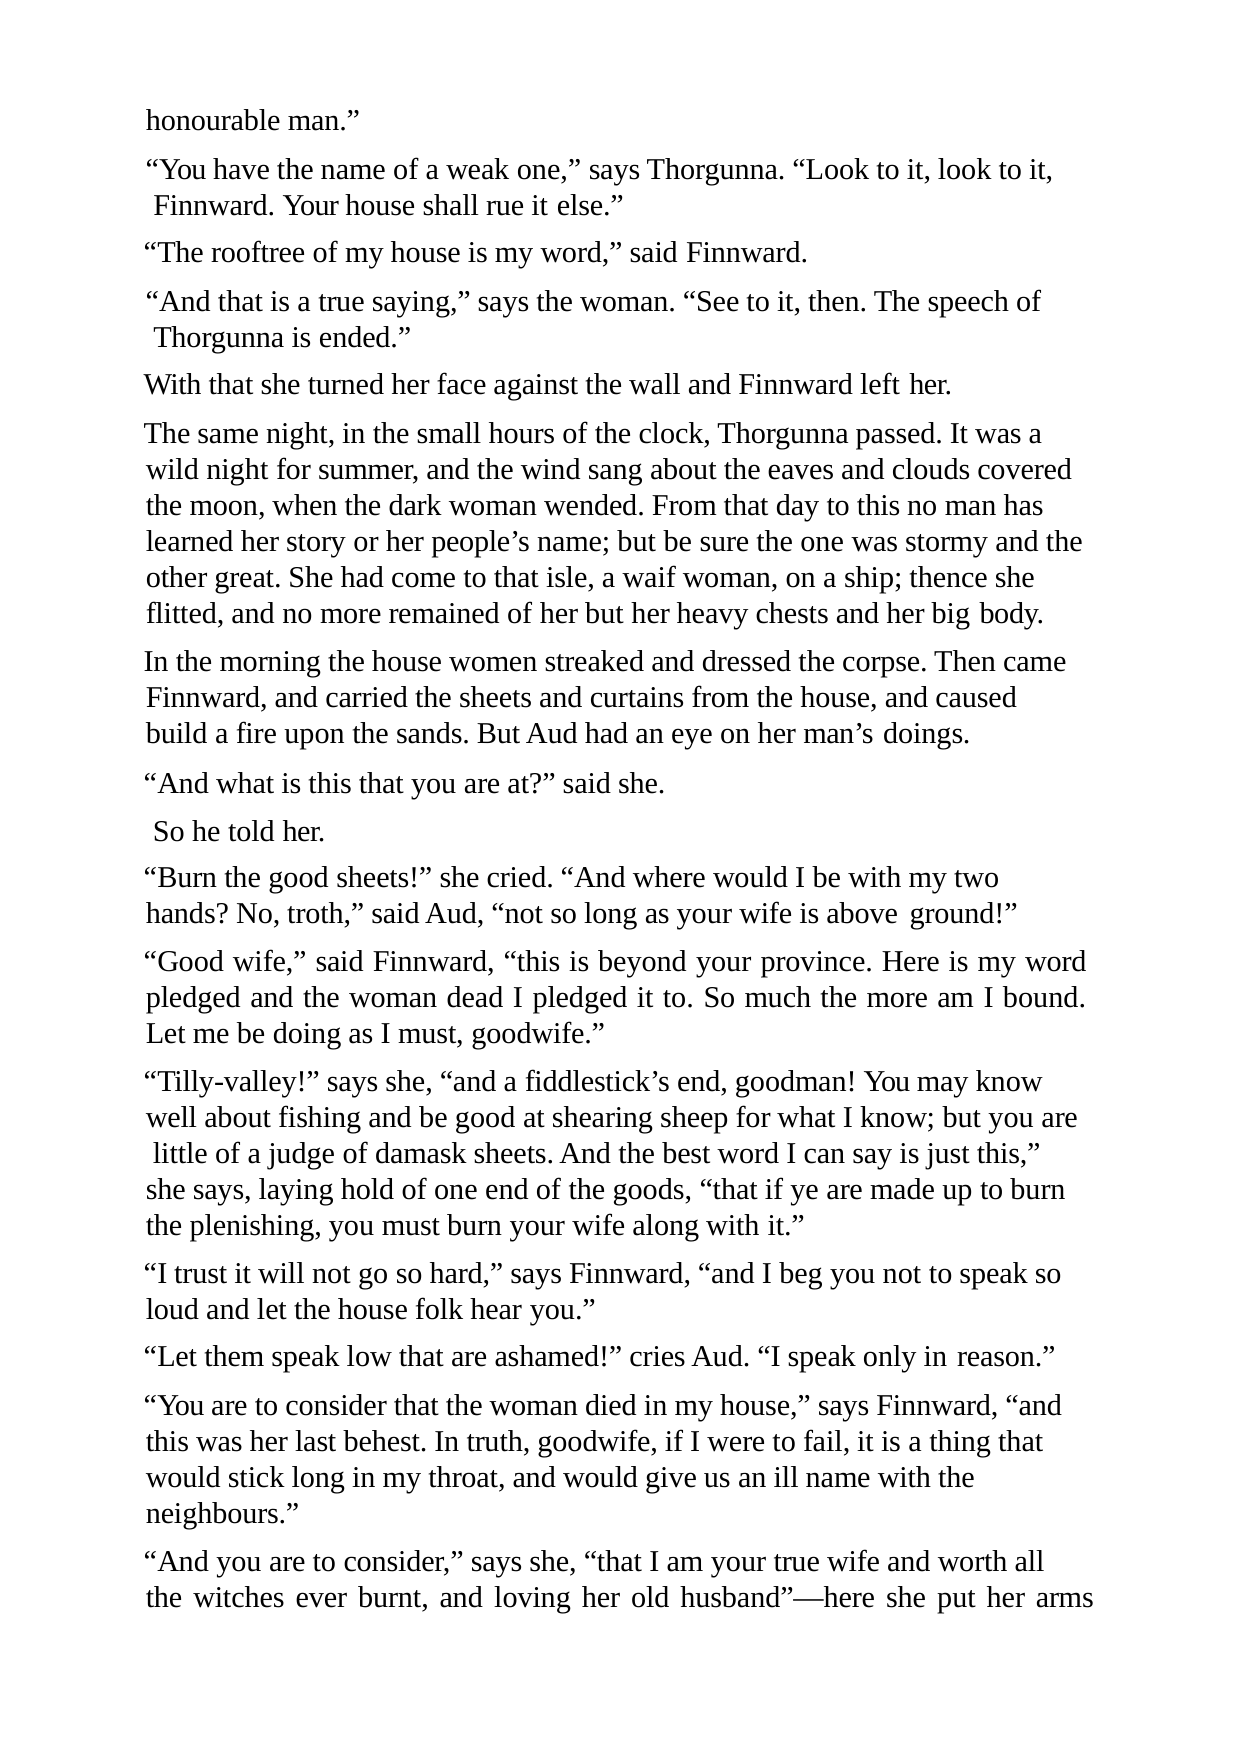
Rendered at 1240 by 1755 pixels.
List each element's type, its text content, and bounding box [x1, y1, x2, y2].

text_box honourable man.” “You have the name of a weak one,” says Thorgunna. “Look to it, look to it, Finnward. Your house shall rue it else.” “The rooftree of my house is my word,” said Finnward. “And that is a true saying,” says the woman. “See to it, then. The speech of Thorgunna is ended.” With that she turned her face against the wall and Finnward left her. The same night, in the small hours of the clock, Thorgunna passed. It was a wild night for summer, and the wind sang about the eaves and clouds covered the moon, when the dark woman wended. From that day to this no man has learned her story or her people’s name; but be sure the one was stormy and the other great. She had come to that isle, a waif woman, on a ship; thence she flitted, and no more remained of her but her heavy chests and her big body. In the morning the house women streaked and dressed the corpse. Then came Finnward, and carried the sheets and curtains from the house, and caused build a fire upon the sands. But Aud had an eye on her man’s doings. “And what is this that you are at?” said she. So he told her. “Burn the good sheets!” she cried. “And where would I be with my two hands? No, troth,” said Aud, “not so long as your wife is above ground!” “Good wife,” said Finnward, “this is beyond your province. Here is my word pledged and the woman dead I pledged it to. So much the more am I bound. Let me be doing as I must, goodwife.” “Tilly-valley!” says she, “and a fiddlestick’s end, goodman! You may know well about fishing and be good at shearing sheep for what I know; but you are little of a judge of damask sheets. And the best word I can say is just this,” she says, laying hold of one end of the goods, “that if ye are made up to burn the plenishing, you must burn your wife along with it.” “I trust it will not go so hard,” says Finnward, “and I beg you not to speak so loud and let the house folk hear you.” “Let them speak low that are ashamed!” cries Aud. “I speak only in reason.” “You are to consider that the woman died in my house,” says Finnward, “and this was her last behest. In truth, goodwife, if I were to fail, it is a thing that would stick long in my throat, and would give us an ill name with the neighbours.” “And you are to consider,” says she, “that I am your true wife and worth all the witches ever burnt, and loving her old husband”—here she put her arms [143, 86, 1097, 1614]
